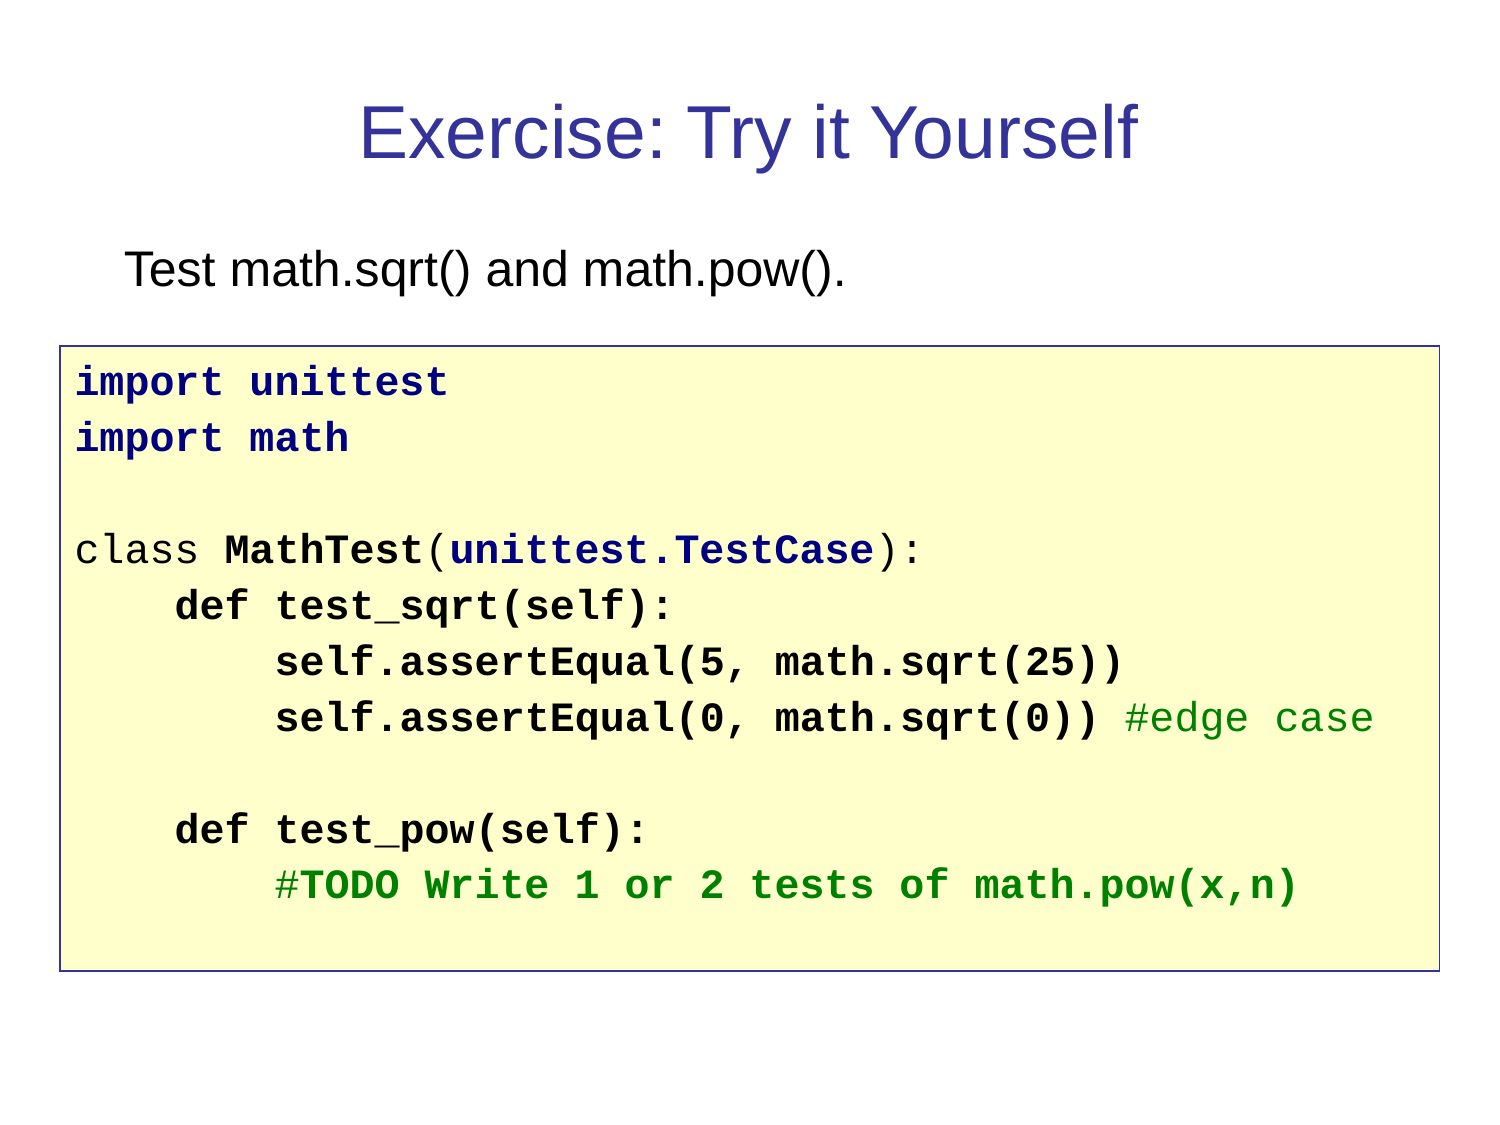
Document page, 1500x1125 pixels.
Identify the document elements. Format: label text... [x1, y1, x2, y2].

text_box Exercise: Try it Yourself [100, 42, 1397, 182]
text_box import unittest import math class MathTest(unittest.TestCase): def test_sqrt(self): self.assertEqual(5, math.sqrt(25)) self.assertEqual(0, math.sqrt(0)) #edge case def test_pow(self): #TODO Write 1 or 2 tests of math.pow(x,n) [59, 345, 1440, 972]
text_box Test math.sqrt() and math.pow(). [104, 228, 1402, 330]
